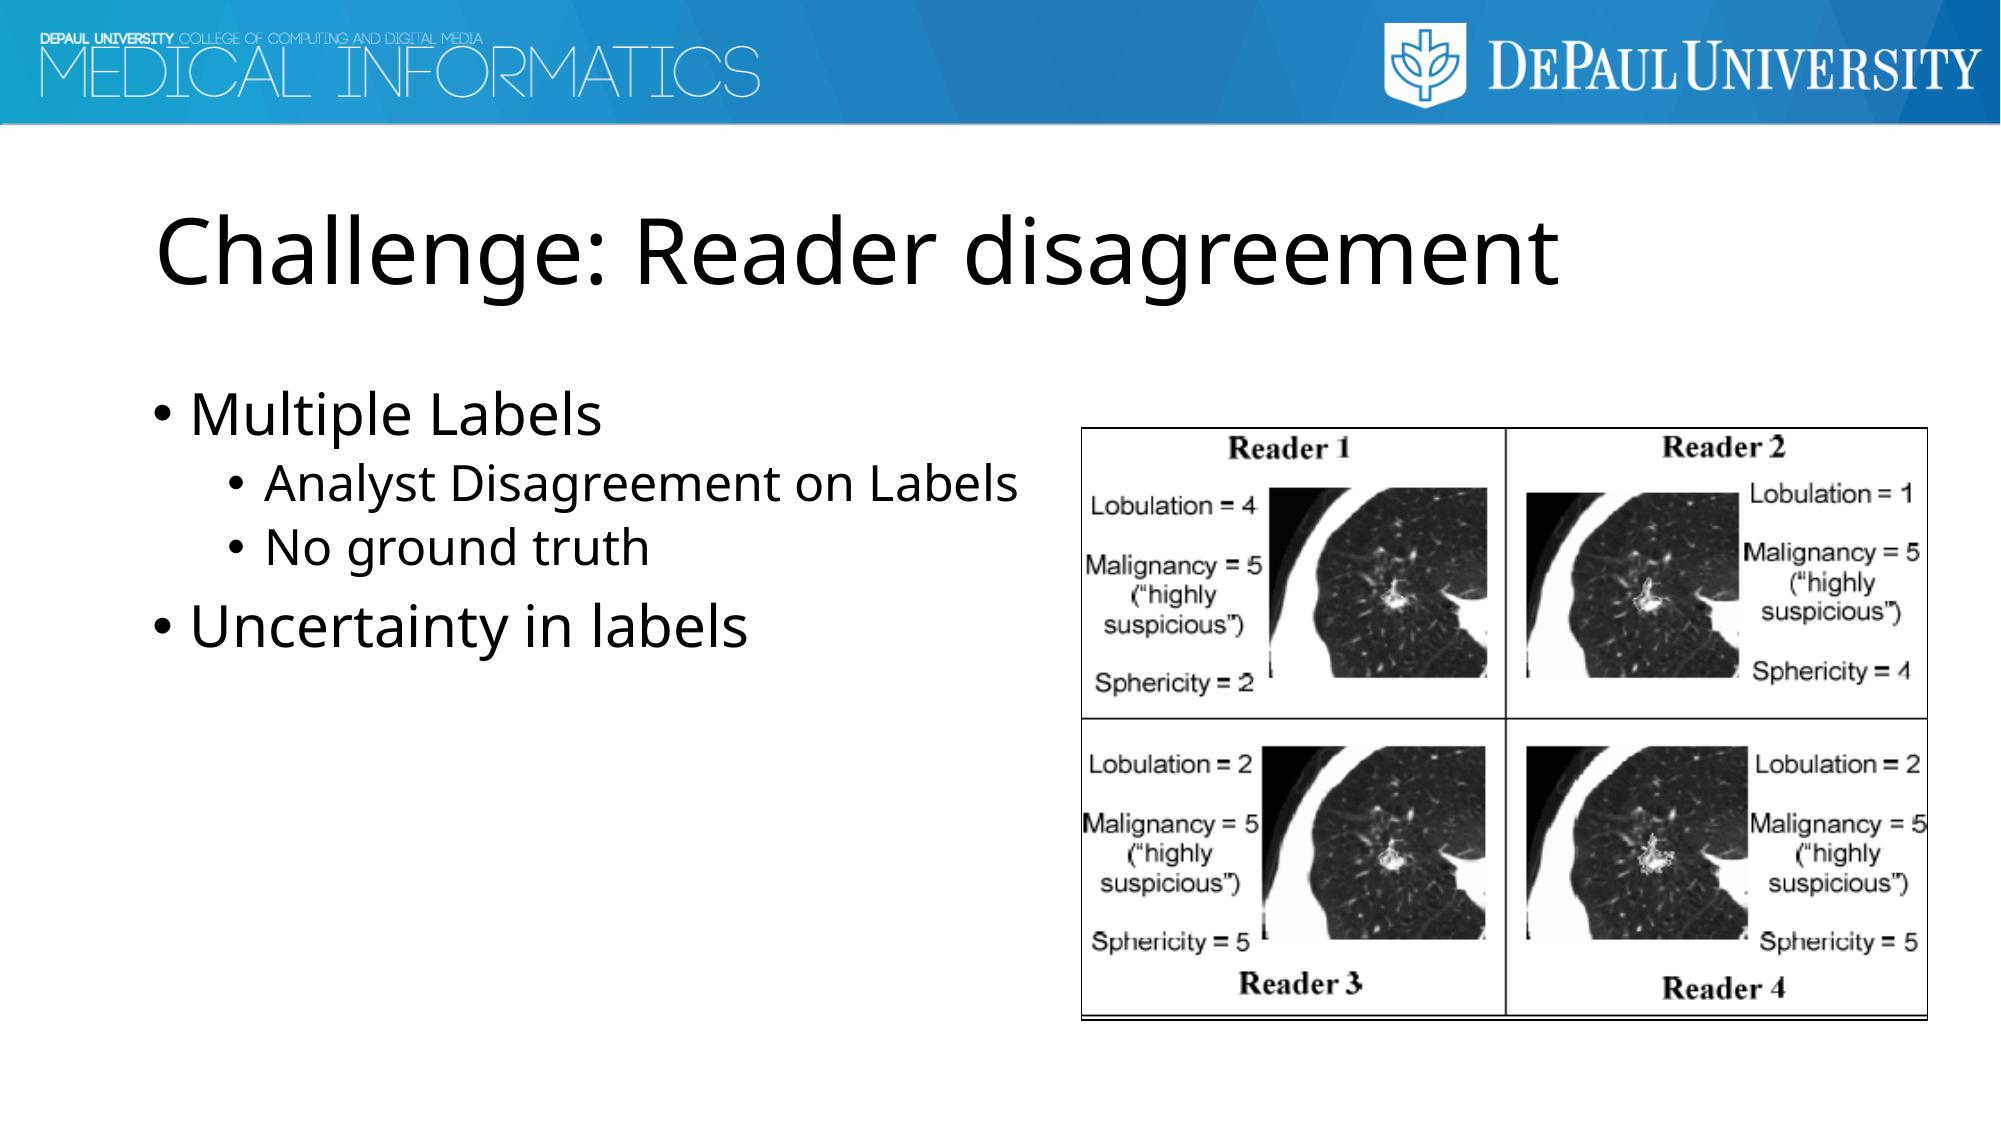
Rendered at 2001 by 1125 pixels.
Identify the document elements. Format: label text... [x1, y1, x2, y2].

list Multiple Labels Analyst Disagreement on Labels No ground truth Uncertainty in labels [137, 377, 1863, 1014]
picture [0, 0, 2001, 1125]
title Challenge: Reader disagreement [139, 146, 1865, 364]
